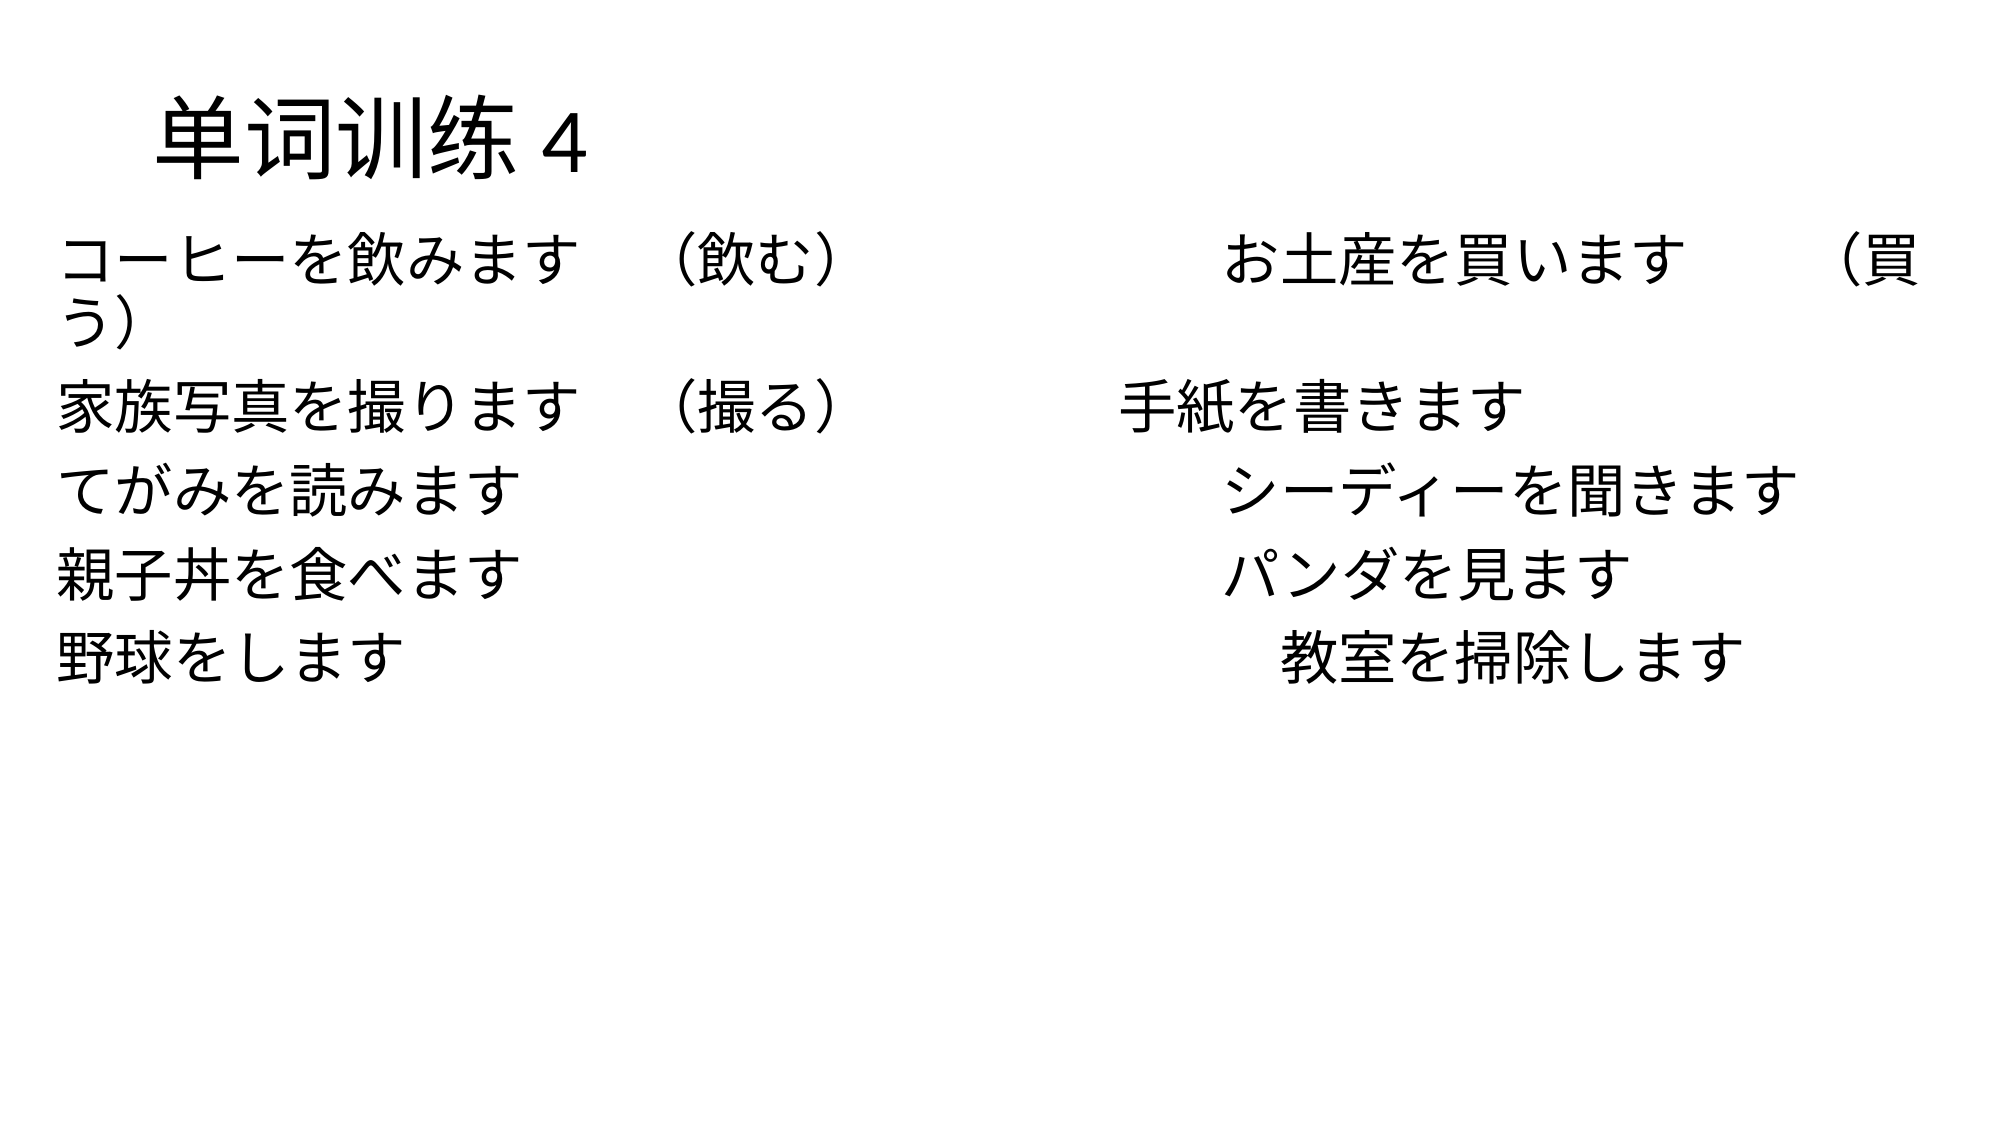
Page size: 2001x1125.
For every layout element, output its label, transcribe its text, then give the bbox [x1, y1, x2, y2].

list コーヒーを飲みます （飲む） お土産を買います （買う） 家族写真を撮ります （撮る） 手紙を書きます てがみを読みます シーディーを聞きます 親子丼を食べます パンダを見ます 野球をします 教室を掃除します [41, 223, 1972, 1125]
title 单词训练4 [137, 34, 1863, 223]
